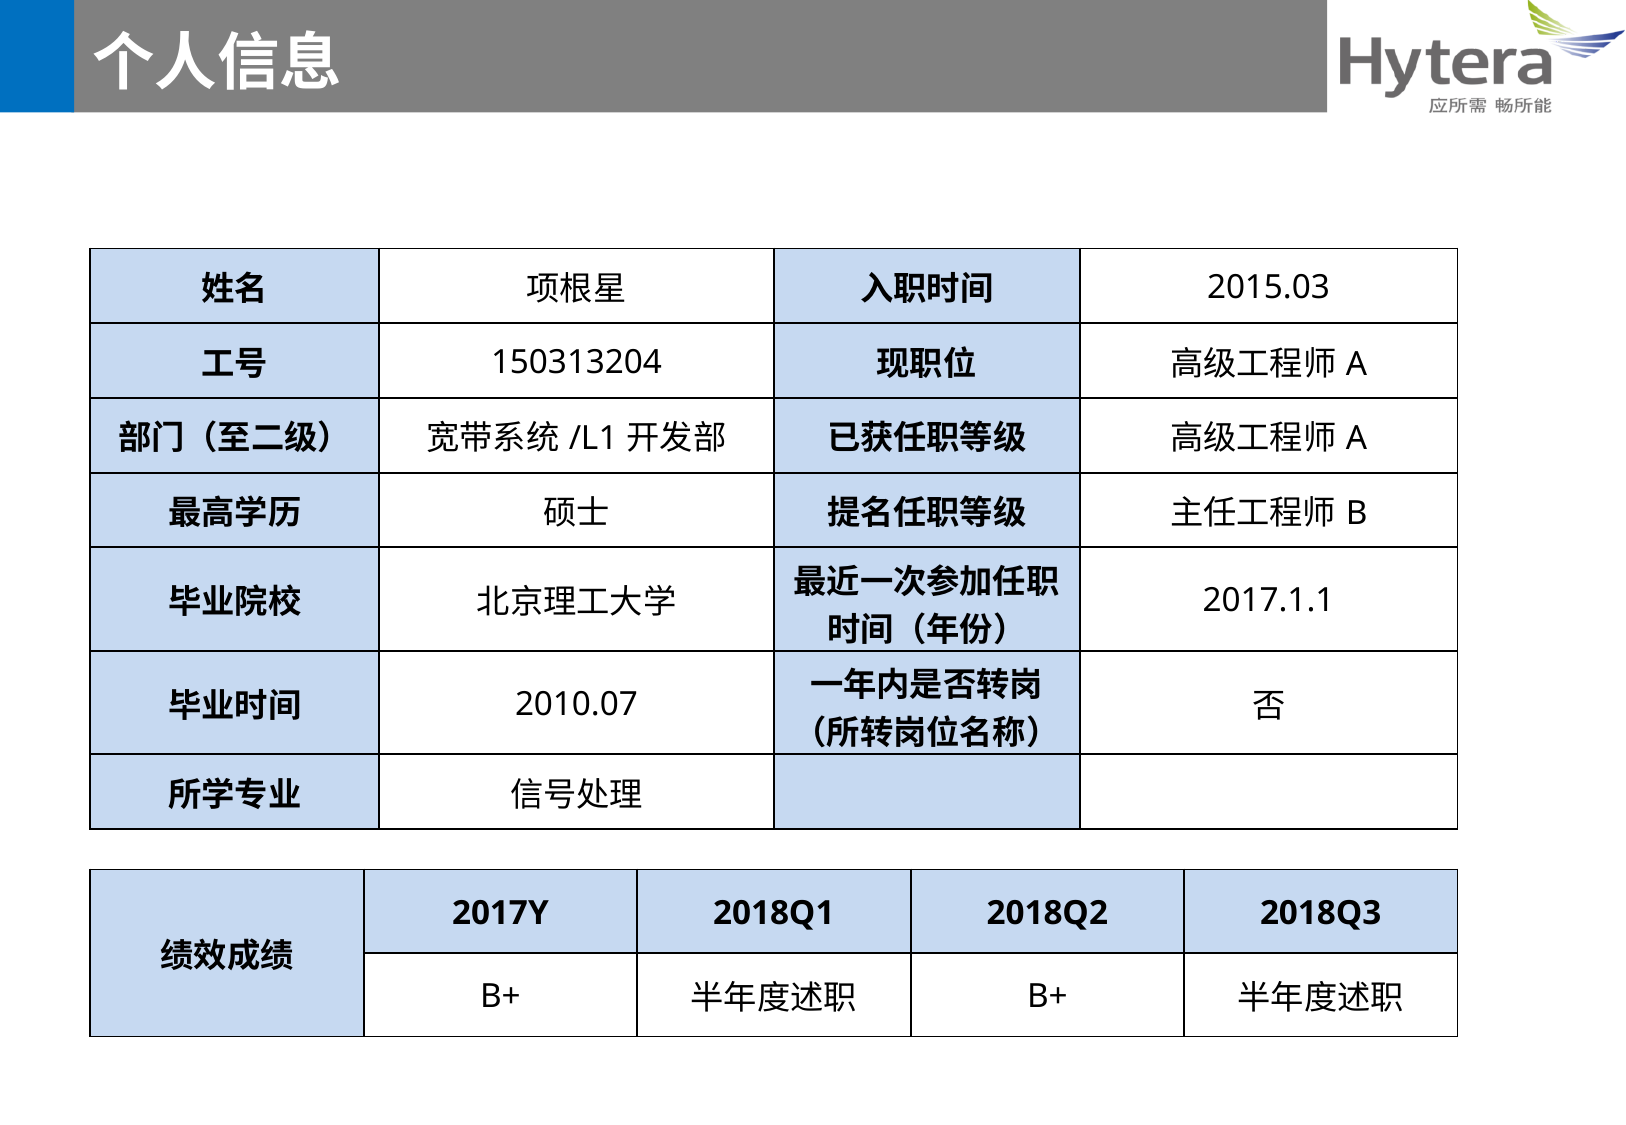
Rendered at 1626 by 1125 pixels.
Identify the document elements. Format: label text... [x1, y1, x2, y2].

table_cell 现职位 [775, 324, 1079, 397]
table_header 2018Q1 [638, 870, 910, 952]
table_header 入职时间 [775, 249, 1079, 322]
table_cell 毕业时间 [91, 652, 378, 753]
table_cell 最近一次参加任职时间（年份） [775, 548, 1079, 650]
table_cell [1081, 755, 1457, 828]
table_cell 部门（至二级） [91, 399, 378, 472]
table_cell 150313204 [380, 324, 773, 397]
table_cell 提名任职等级 [775, 474, 1079, 546]
table_cell B+ [365, 954, 636, 1036]
table_cell 高级工程师A [1081, 324, 1457, 397]
table_cell 高级工程师A [1081, 399, 1457, 472]
table_cell 工号 [91, 324, 378, 397]
table_header 2017Y [365, 870, 636, 952]
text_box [0, 0, 1328, 113]
table_cell 否 [1081, 652, 1457, 753]
table_cell 一年内是否转岗（所转岗位名称） [775, 652, 1079, 753]
table_cell 已获任职等级 [775, 399, 1079, 472]
table_header 2015.03 [1081, 249, 1457, 322]
table_cell 2010.07 [380, 652, 773, 753]
table_cell 北京理工大学 [380, 548, 773, 650]
table_cell 半年度述职 [1185, 954, 1457, 1036]
table_header 2018Q3 [1185, 870, 1457, 952]
table_cell 2017.1.1 [1081, 548, 1457, 650]
table_cell [775, 755, 1079, 828]
table_header 姓名 [91, 249, 378, 322]
table_cell B+ [912, 954, 1183, 1036]
table_cell 宽带系统/L1开发部 [380, 399, 773, 472]
table_cell 所学专业 [91, 755, 378, 828]
table_cell 信号处理 [380, 755, 773, 828]
picture [1340, 0, 1625, 113]
table_header 绩效成绩 [91, 870, 363, 1036]
table_header 项根星 [380, 249, 773, 322]
table_cell 主任工程师B [1081, 474, 1457, 546]
table_cell 硕士 [380, 474, 773, 546]
table_cell 半年度述职 [638, 954, 910, 1036]
table_header 2018Q2 [912, 870, 1183, 952]
table_cell 最高学历 [91, 474, 378, 546]
table_cell 毕业院校 [91, 548, 378, 650]
